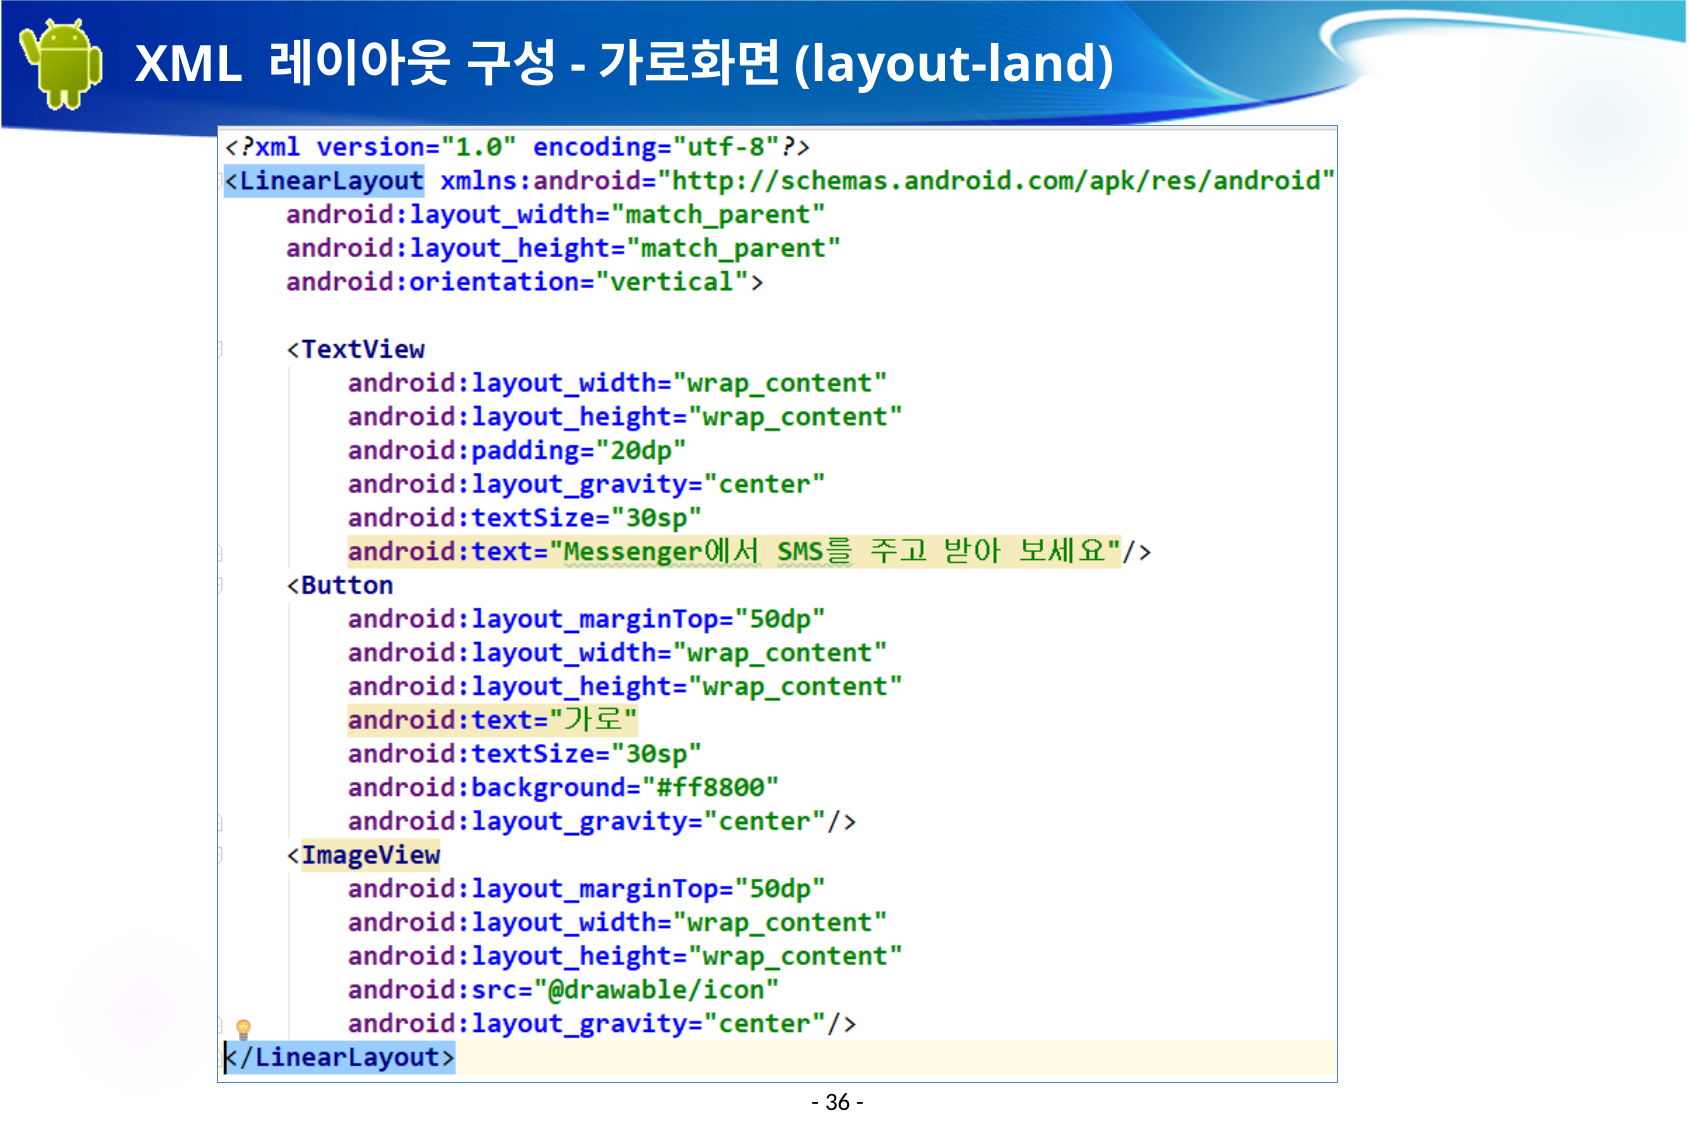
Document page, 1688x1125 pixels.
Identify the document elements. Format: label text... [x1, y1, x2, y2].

title XML 레이아웃 구성-가로화면(layout-land) [133, 29, 1138, 95]
picture [0, 0, 1688, 1083]
